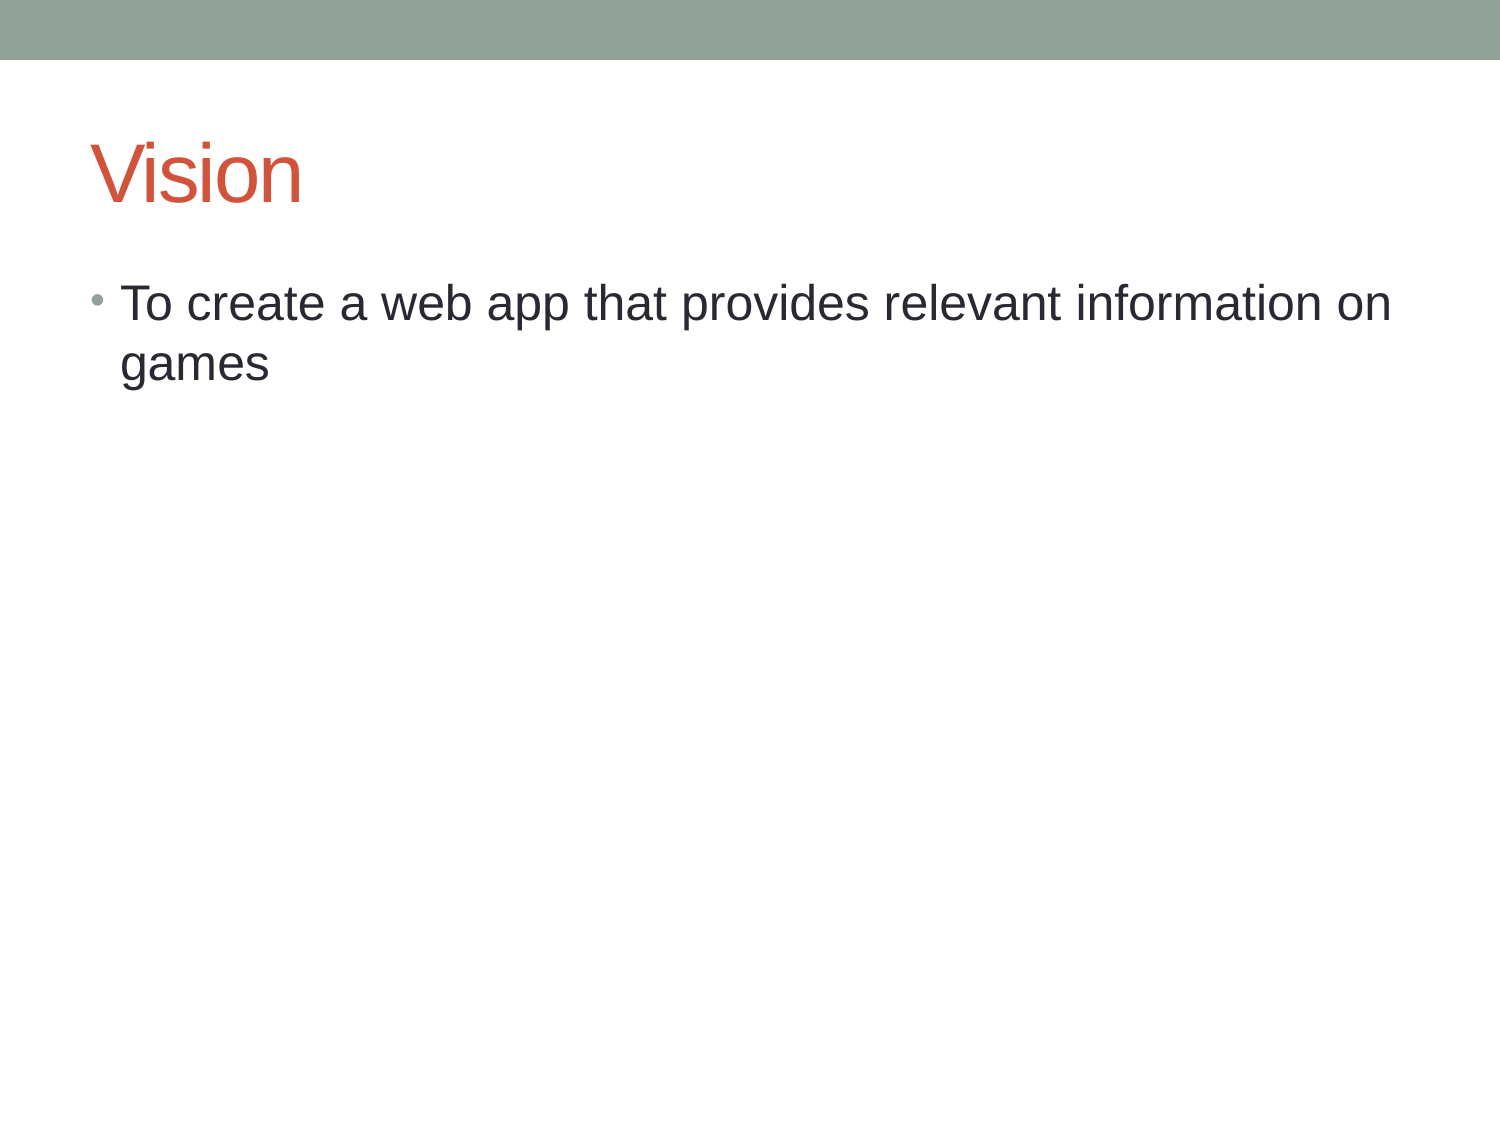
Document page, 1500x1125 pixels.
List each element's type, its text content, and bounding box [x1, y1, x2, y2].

title Vision [75, 87, 1425, 250]
list To create a web app that provides relevant information on games [75, 262, 1425, 1063]
